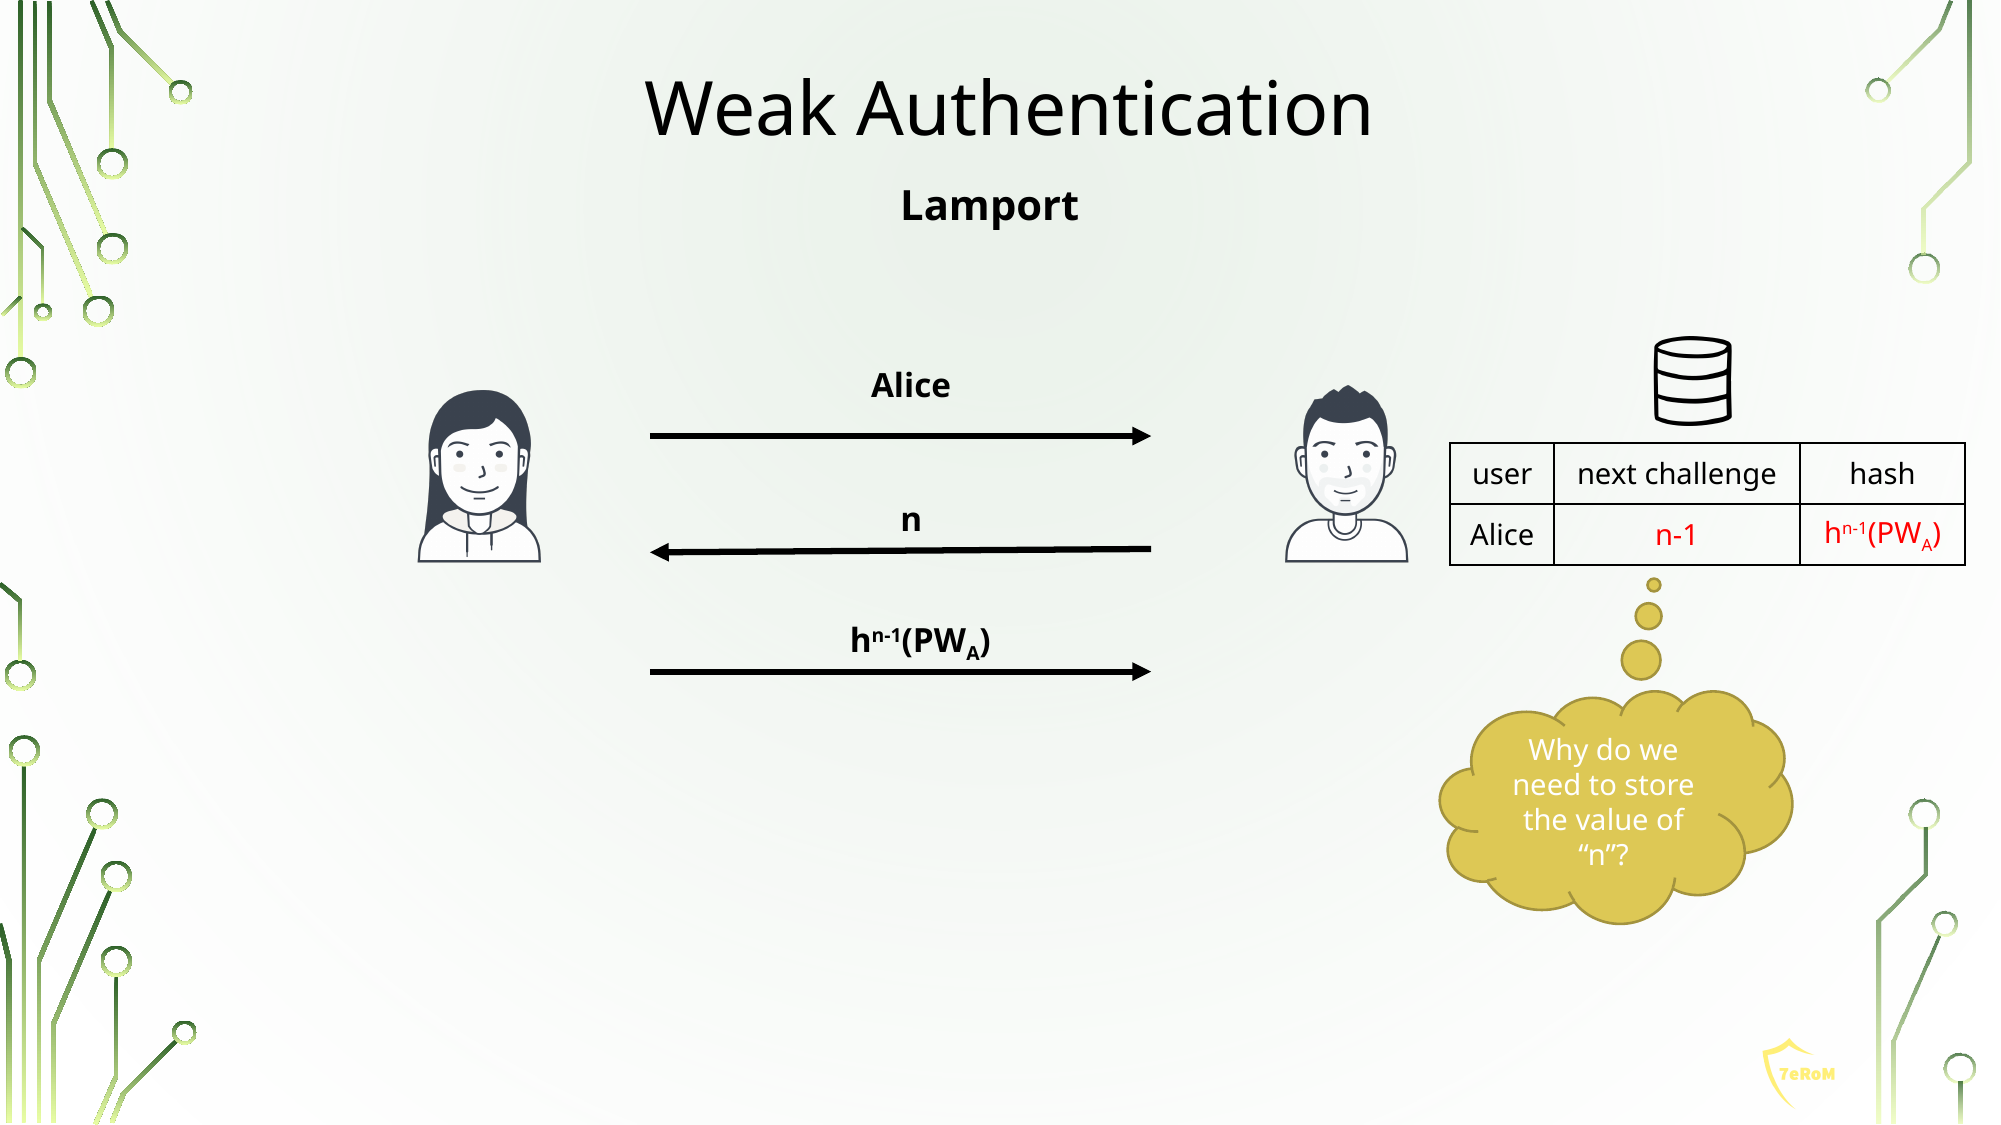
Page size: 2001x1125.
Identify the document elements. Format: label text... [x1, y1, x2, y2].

text_box Why do we need to store the value of “n”? [1634, 601, 1663, 631]
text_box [649, 548, 1152, 553]
table_cell n-1 [1555, 505, 1799, 564]
picture [1237, 351, 1451, 565]
picture [1647, 336, 1738, 427]
picture [371, 351, 585, 565]
text_box Why do we need to store the value of “n”? [1620, 639, 1662, 681]
title Weak Authentication [207, 41, 1833, 180]
table_cell Alice [1451, 505, 1553, 564]
list Lamport [177, 161, 1803, 253]
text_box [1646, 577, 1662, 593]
text_box Alice [585, 354, 1237, 428]
picture [1748, 1025, 1849, 1125]
table_header user [1451, 444, 1553, 503]
text_box hn-1(PWA) [593, 609, 1247, 683]
table_header next challenge [1555, 444, 1799, 503]
text_box Why do we need to store the value of “n”? [1438, 690, 1794, 926]
text_box n [585, 479, 1237, 553]
table_cell hn-1(PWA) [1801, 505, 1964, 564]
table_header hash [1801, 444, 1964, 503]
